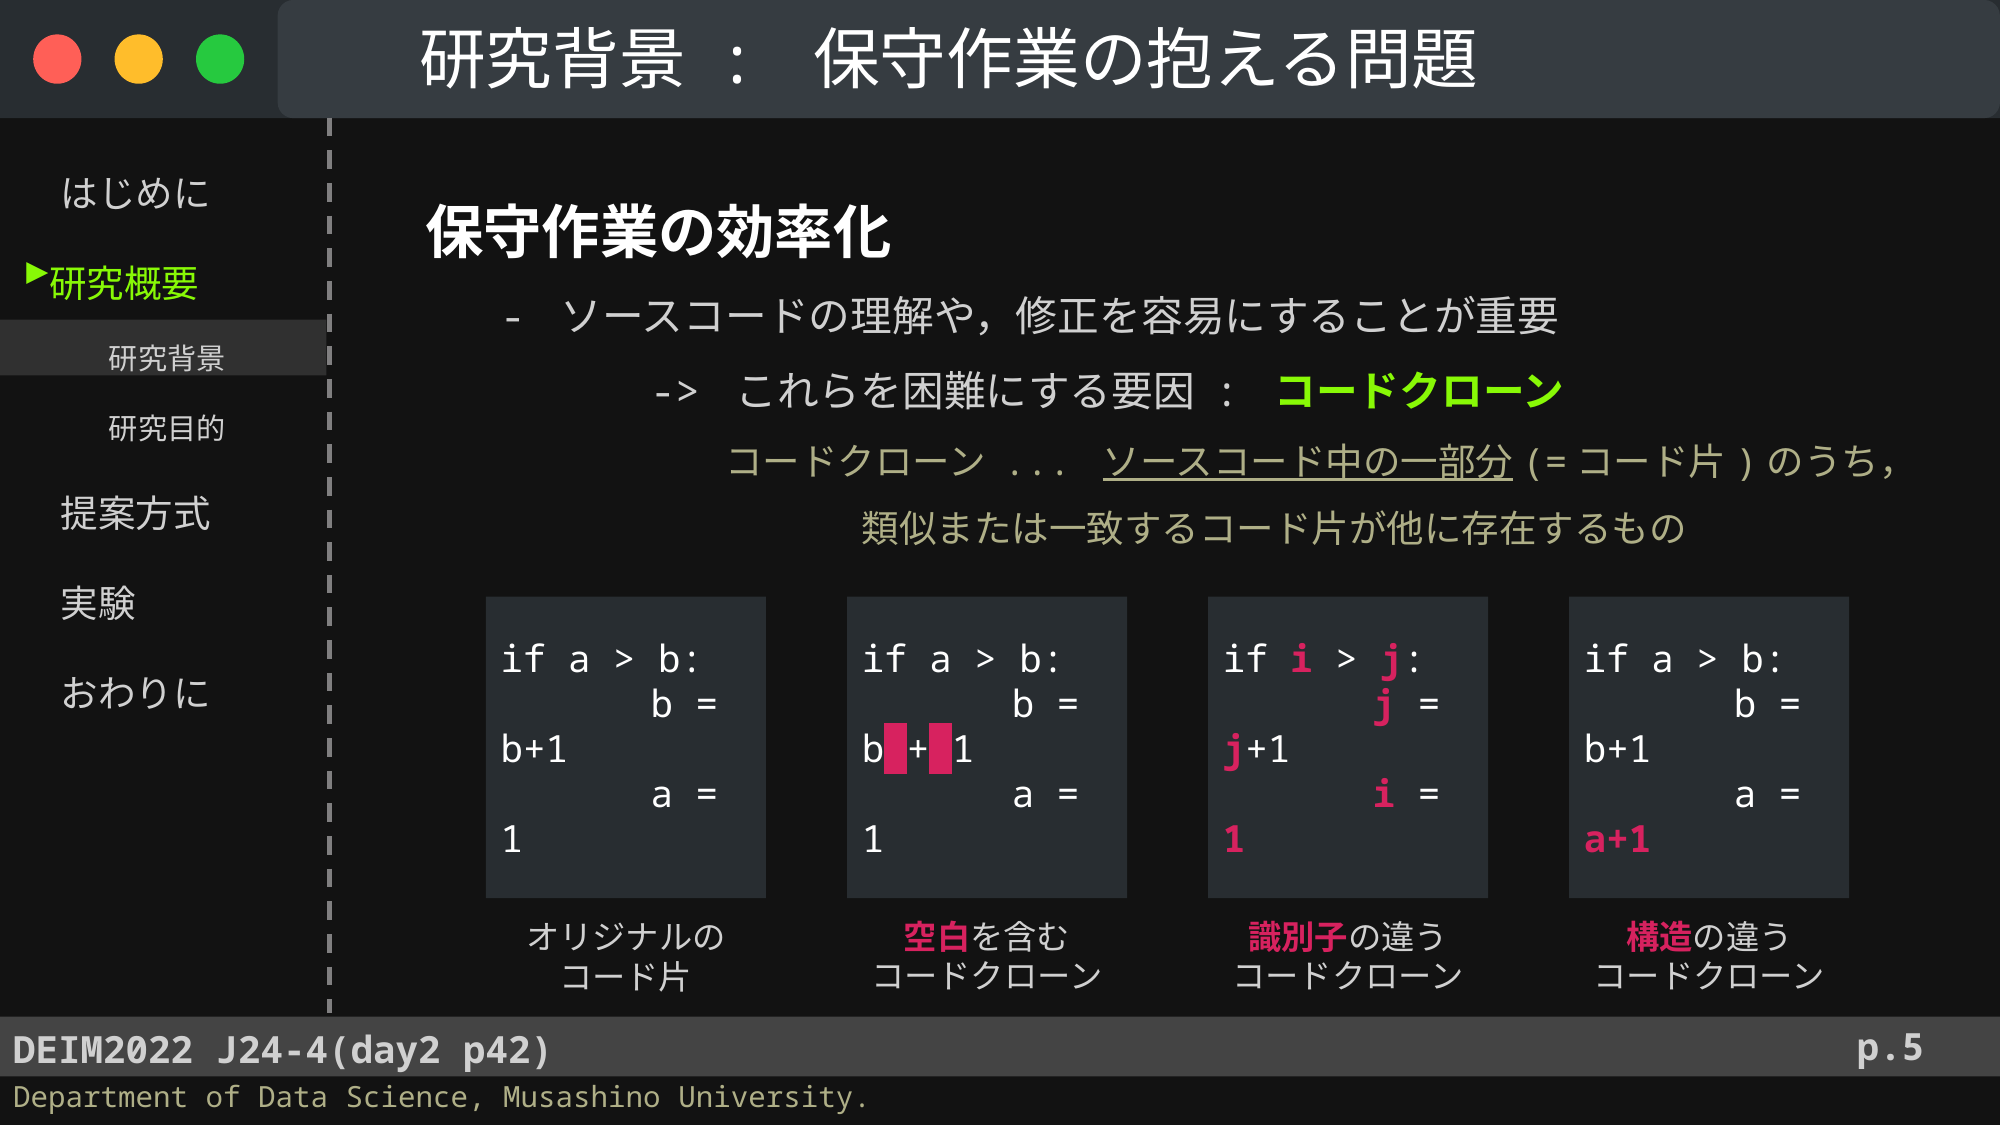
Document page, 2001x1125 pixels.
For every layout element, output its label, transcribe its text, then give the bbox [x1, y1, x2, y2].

text_box [328, 117, 2000, 1020]
text_box ▶︎ [0, 239, 69, 345]
text_box 空白を含む コードクローン [847, 899, 1128, 995]
slide_number p.5 [1781, 1018, 2000, 1079]
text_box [485, 596, 1850, 899]
text_box 保守作業の効率化 - ソースコードの理解や，修正を容易にすることが重要 -> これらを困難にする要因 : コードクローン コードクローン ... ソースコード中の一部分(=コード片)のうち， 類似または一致するコード片が他に存在するもの [332, 142, 2000, 497]
text_box 研究背景 : 保守作業の抱える問題 [329, 8, 2000, 104]
text_box はじめに 研究概要 研究背景 研究目的 提案方式 実験 おわりに [0, 117, 330, 1013]
text_box 構造の違う コードクローン [1569, 899, 1850, 995]
text_box オリジナルの コード片 [485, 899, 766, 995]
text_box 識別子の違うコードクローン [1208, 899, 1489, 995]
